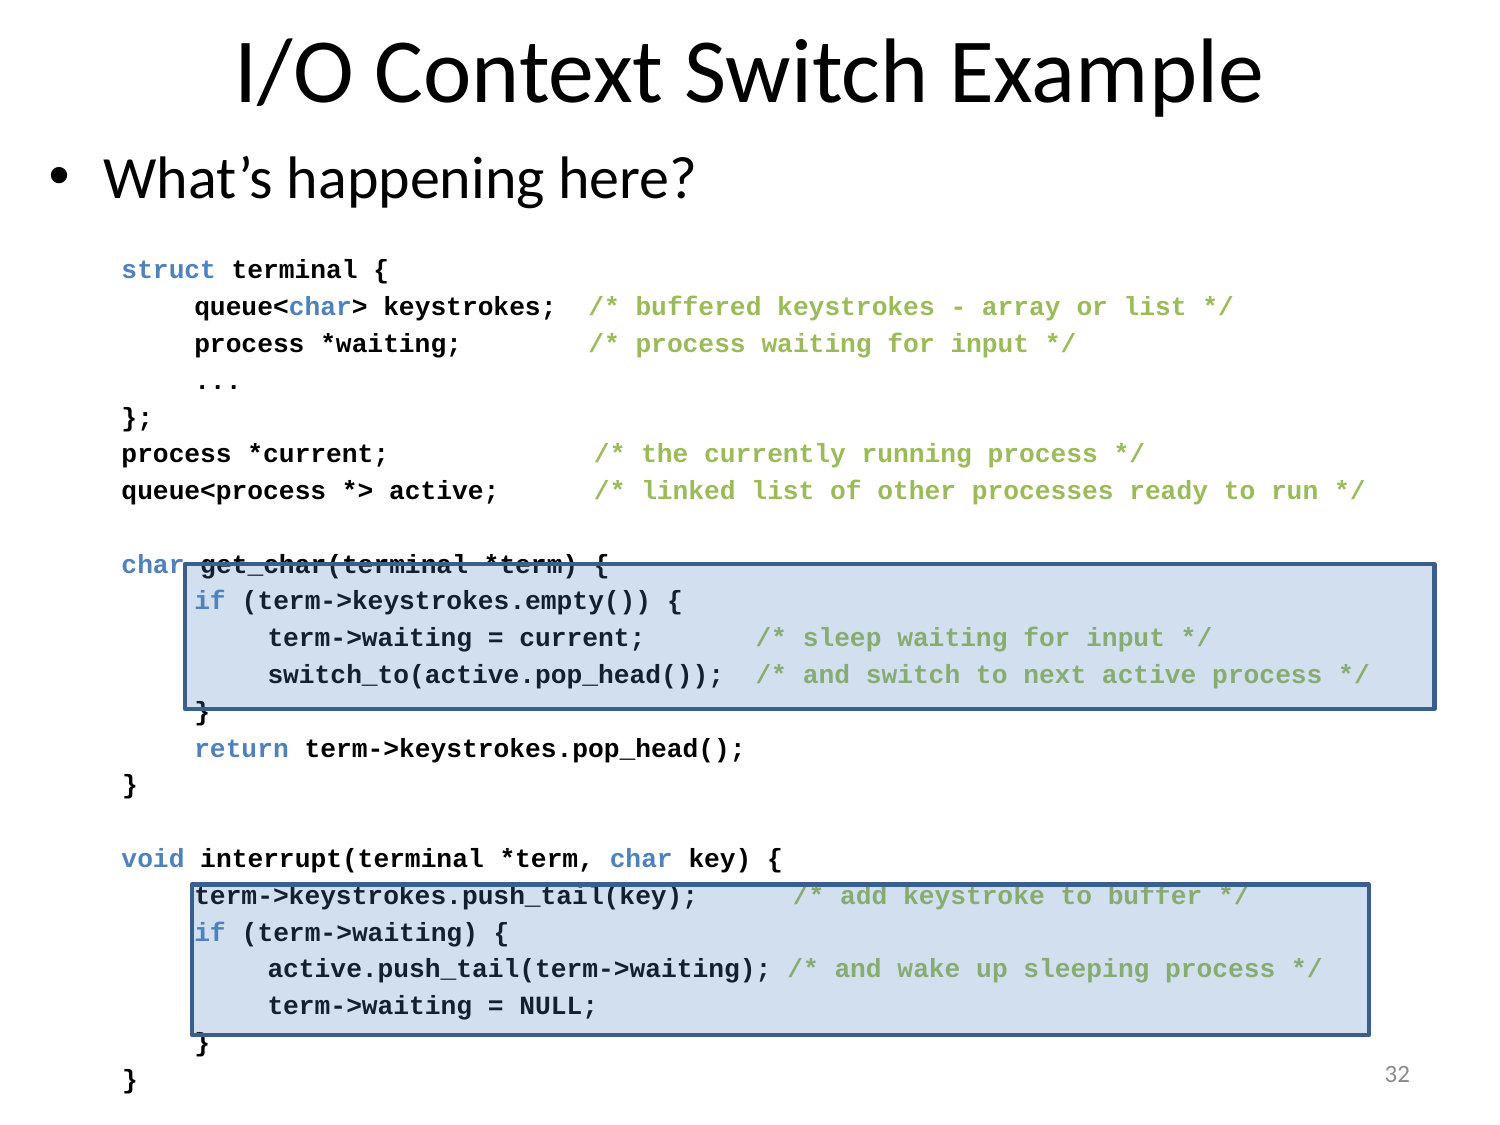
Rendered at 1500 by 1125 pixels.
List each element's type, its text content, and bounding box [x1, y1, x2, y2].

text_box [183, 562, 1437, 711]
list What’s happening here? struct terminal { queue<char> keystrokes; /* buffered keystrokes - array or list */ process *waiting; /* process waiting for input */ ... }; process *current; /* the currently running process */ queue<process *> active; /* linked list of other processes ready to run */ char get_char(terminal *term) { if (term->keystrokes.empty()) { term->waiting = current; /* sleep waiting for input */ switch_to(active.pop_head()); /* and switch to next active process */ } return term->keystrokes.pop_head(); } void interrupt(terminal *term, char key) { term->keystrokes.push_tail(key); /* add keystroke to buffer */ if (term->waiting) { active.push_tail(term->waiting); /* and wake up sleeping process */ term->waiting = NULL; } } [33, 130, 1425, 1111]
slide_number 32 [1074, 1042, 1425, 1103]
title I/O Context Switch Example [75, 0, 1425, 130]
text_box [190, 882, 1371, 1037]
